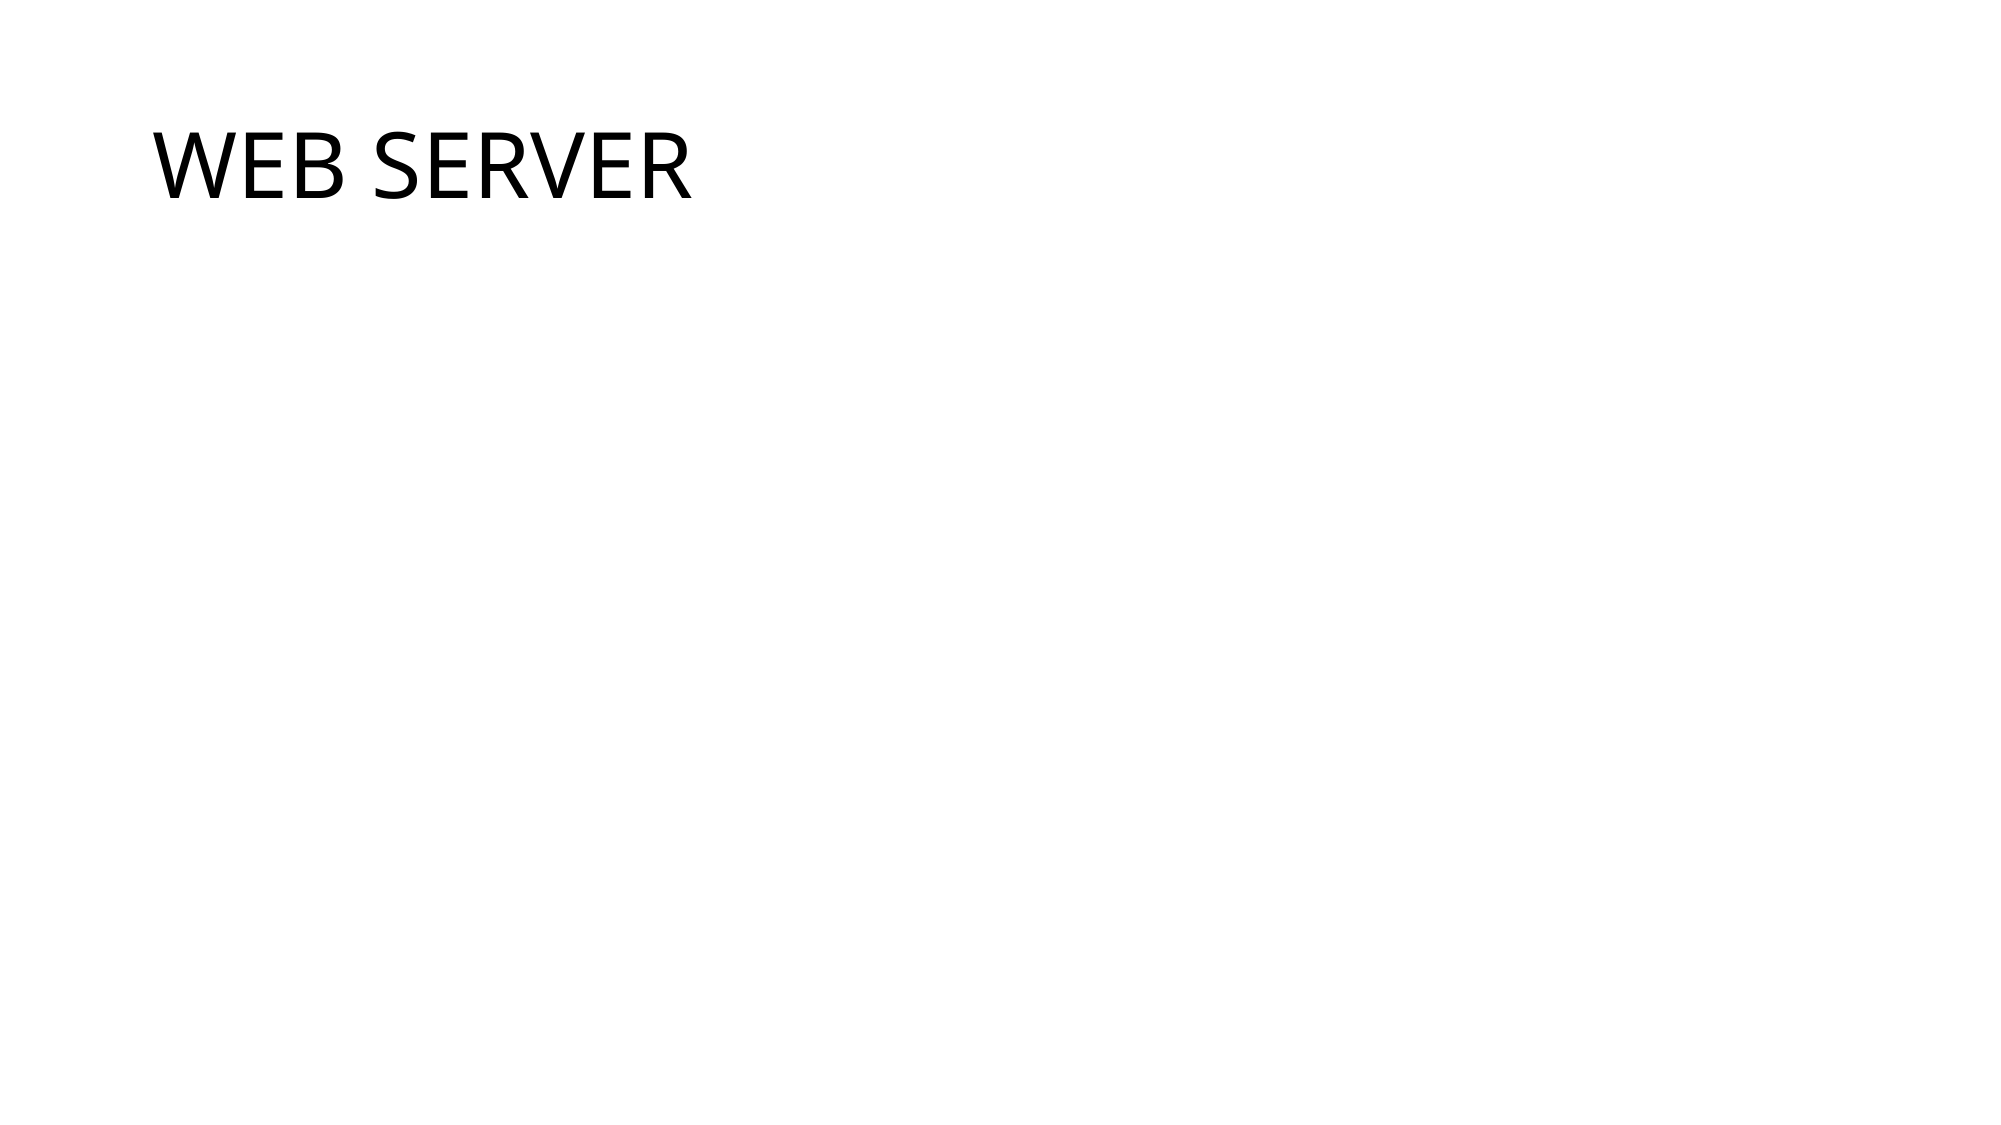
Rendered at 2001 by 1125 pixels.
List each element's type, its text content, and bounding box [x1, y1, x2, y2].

title WEB SERVER [137, 59, 1863, 278]
